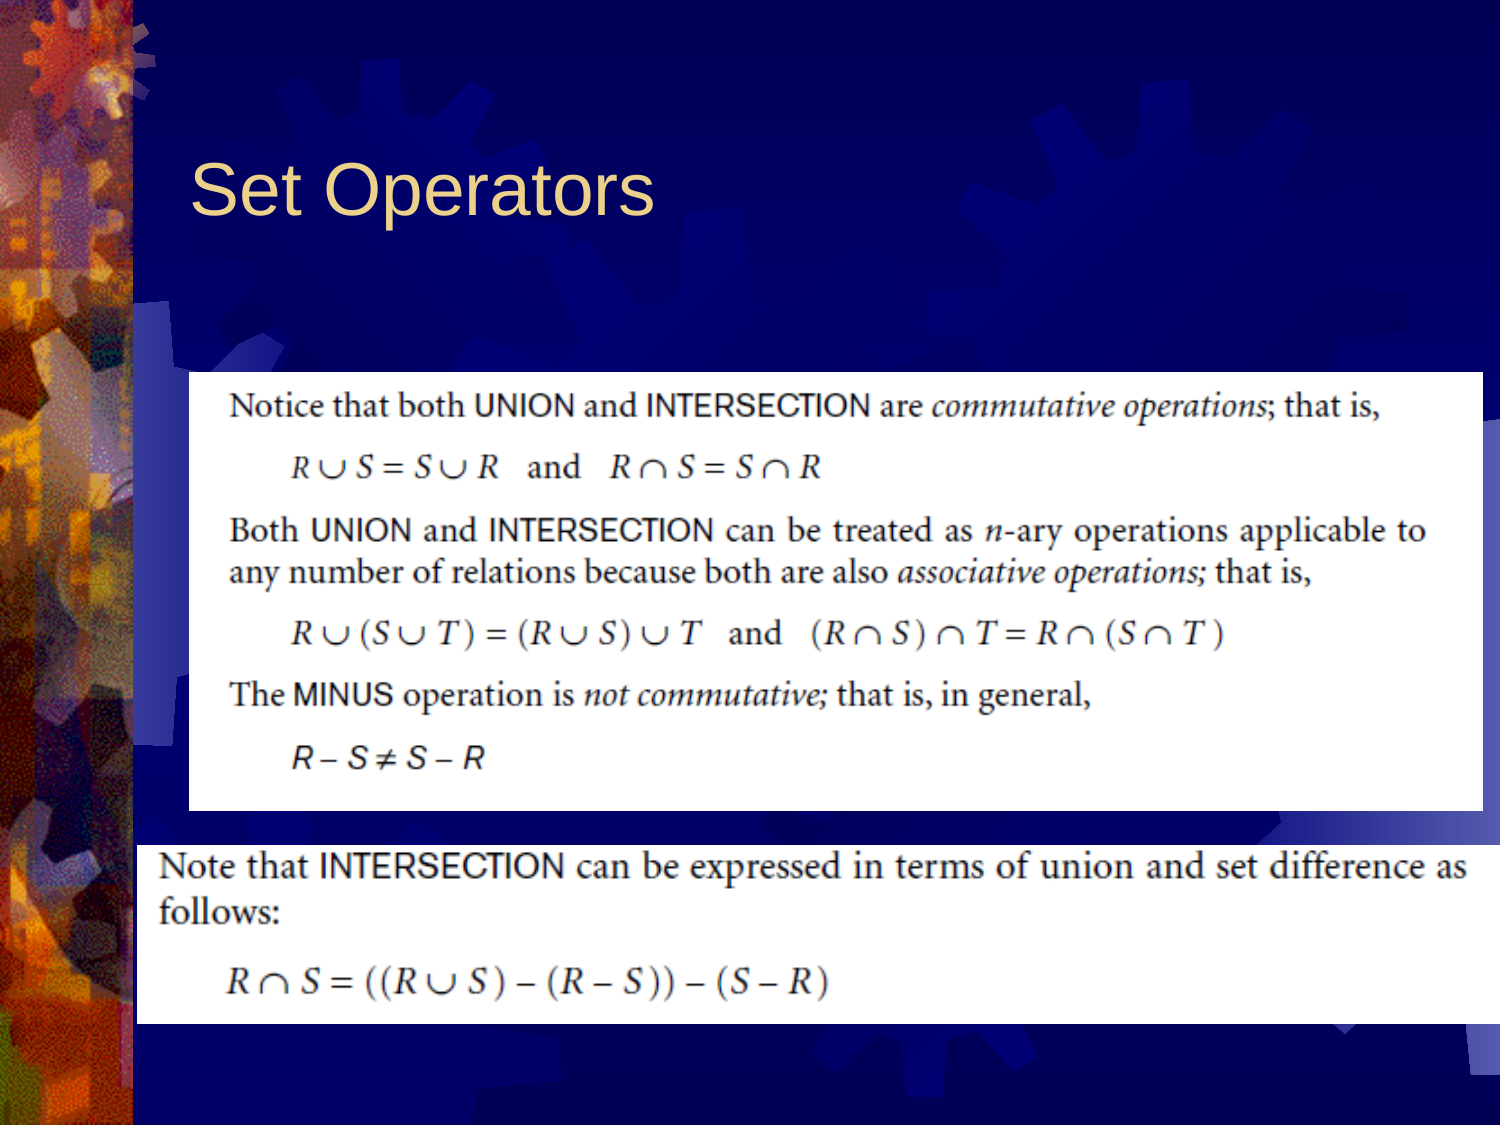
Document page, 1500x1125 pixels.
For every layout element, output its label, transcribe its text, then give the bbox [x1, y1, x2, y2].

title Set Operators [174, 50, 1450, 238]
picture [137, 845, 1500, 1024]
picture [0, 0, 133, 1125]
picture [188, 372, 1484, 811]
